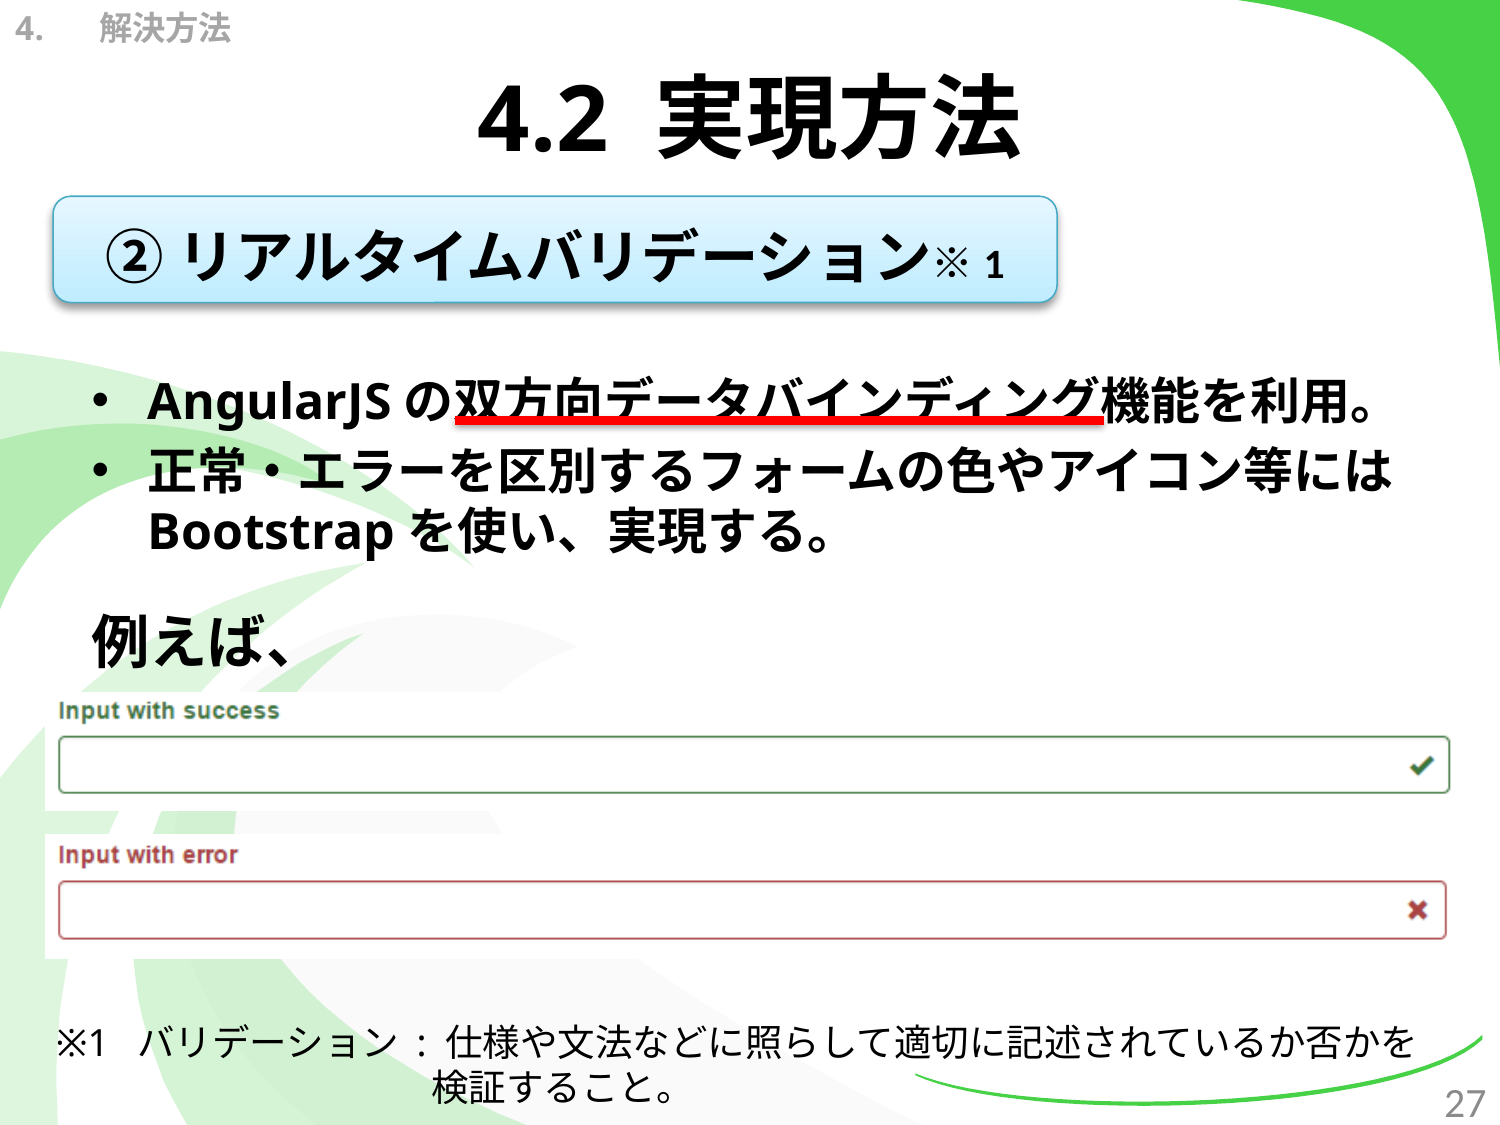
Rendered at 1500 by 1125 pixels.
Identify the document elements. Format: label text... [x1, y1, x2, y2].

slide_number 27 [1151, 1070, 1500, 1125]
text_box ②リアルタイムバリデーション※1 [52, 195, 1058, 304]
title 4.2 実現方法 [75, 55, 1425, 209]
text_box 例えば、 [76, 597, 337, 683]
picture [45, 692, 1459, 811]
picture [45, 833, 1459, 959]
text_box ※1 バリデーション : 仕様や文法などに照らして適切に記述されているか否かを 検証すること。 [41, 1011, 1447, 1117]
text_box 解決方法 [0, 0, 1500, 55]
list AngularJSの双方向データバインディング機能を利用。 正常・エラーを区別するフォームの色やアイコン等にはBootstrapを使い、実現する。 [76, 361, 1461, 634]
